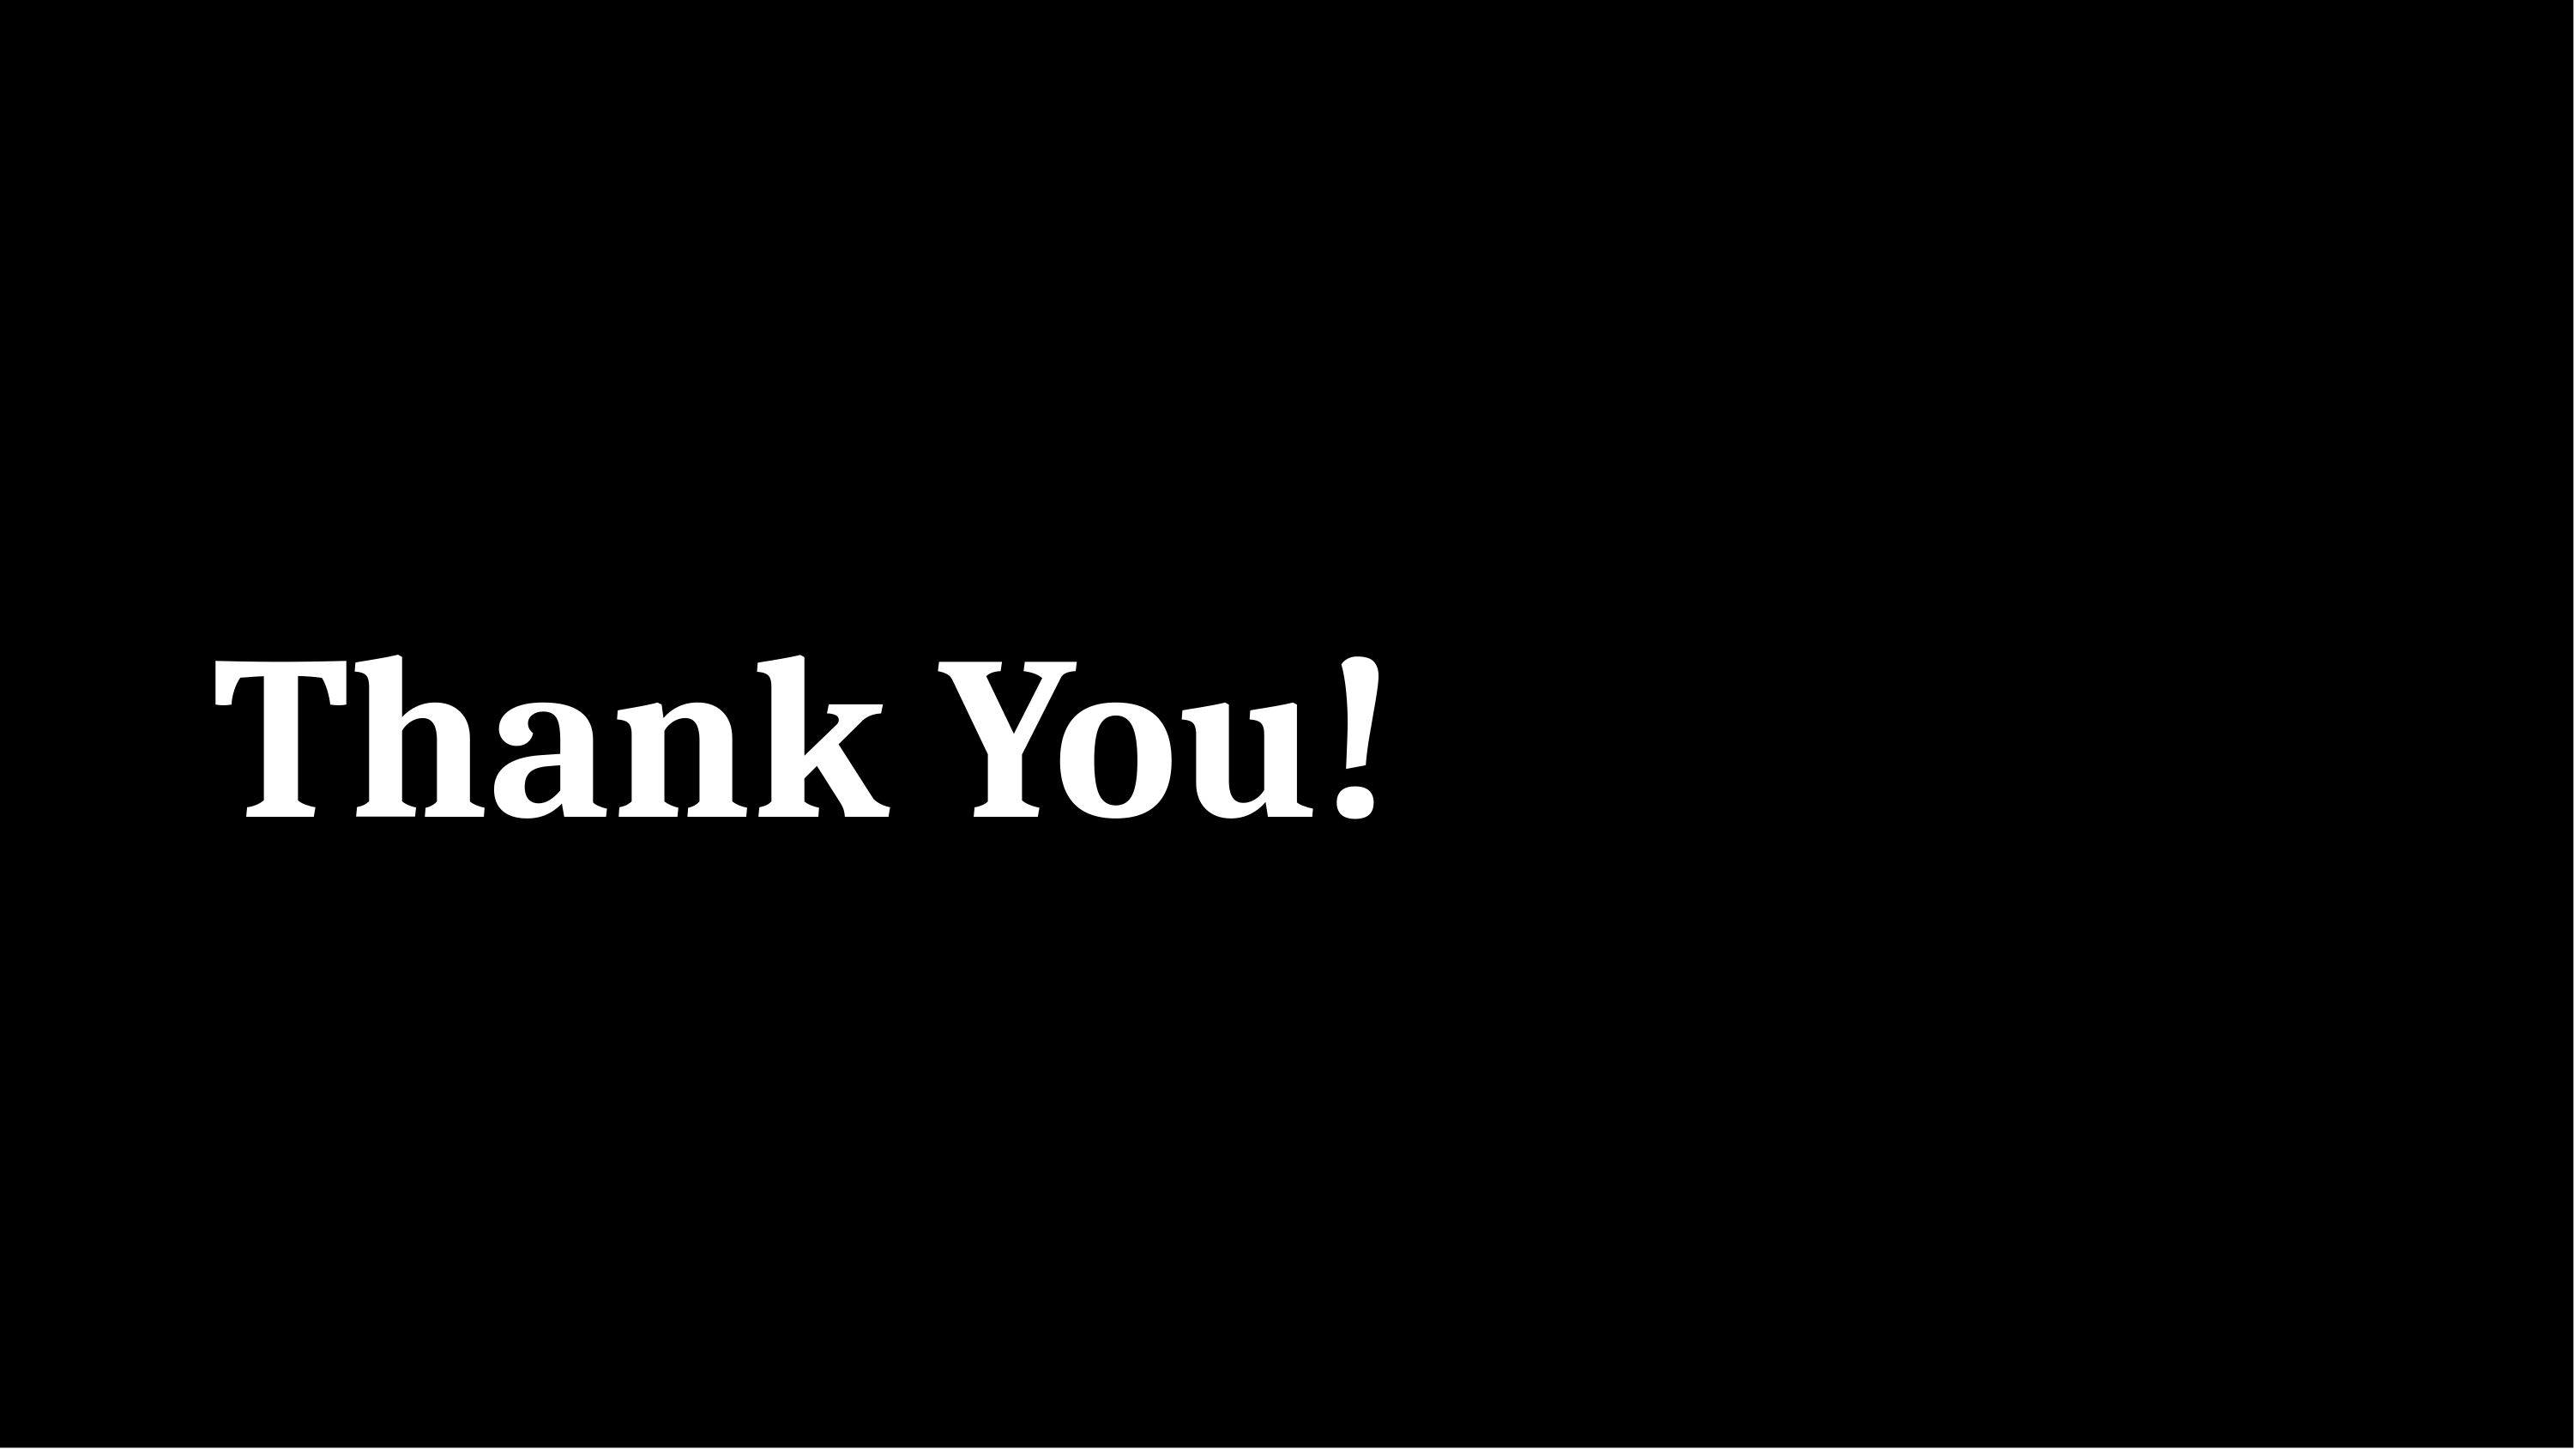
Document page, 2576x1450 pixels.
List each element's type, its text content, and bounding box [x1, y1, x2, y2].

title Thank You! [211, 583, 1871, 864]
text_box [211, 728, 1606, 789]
